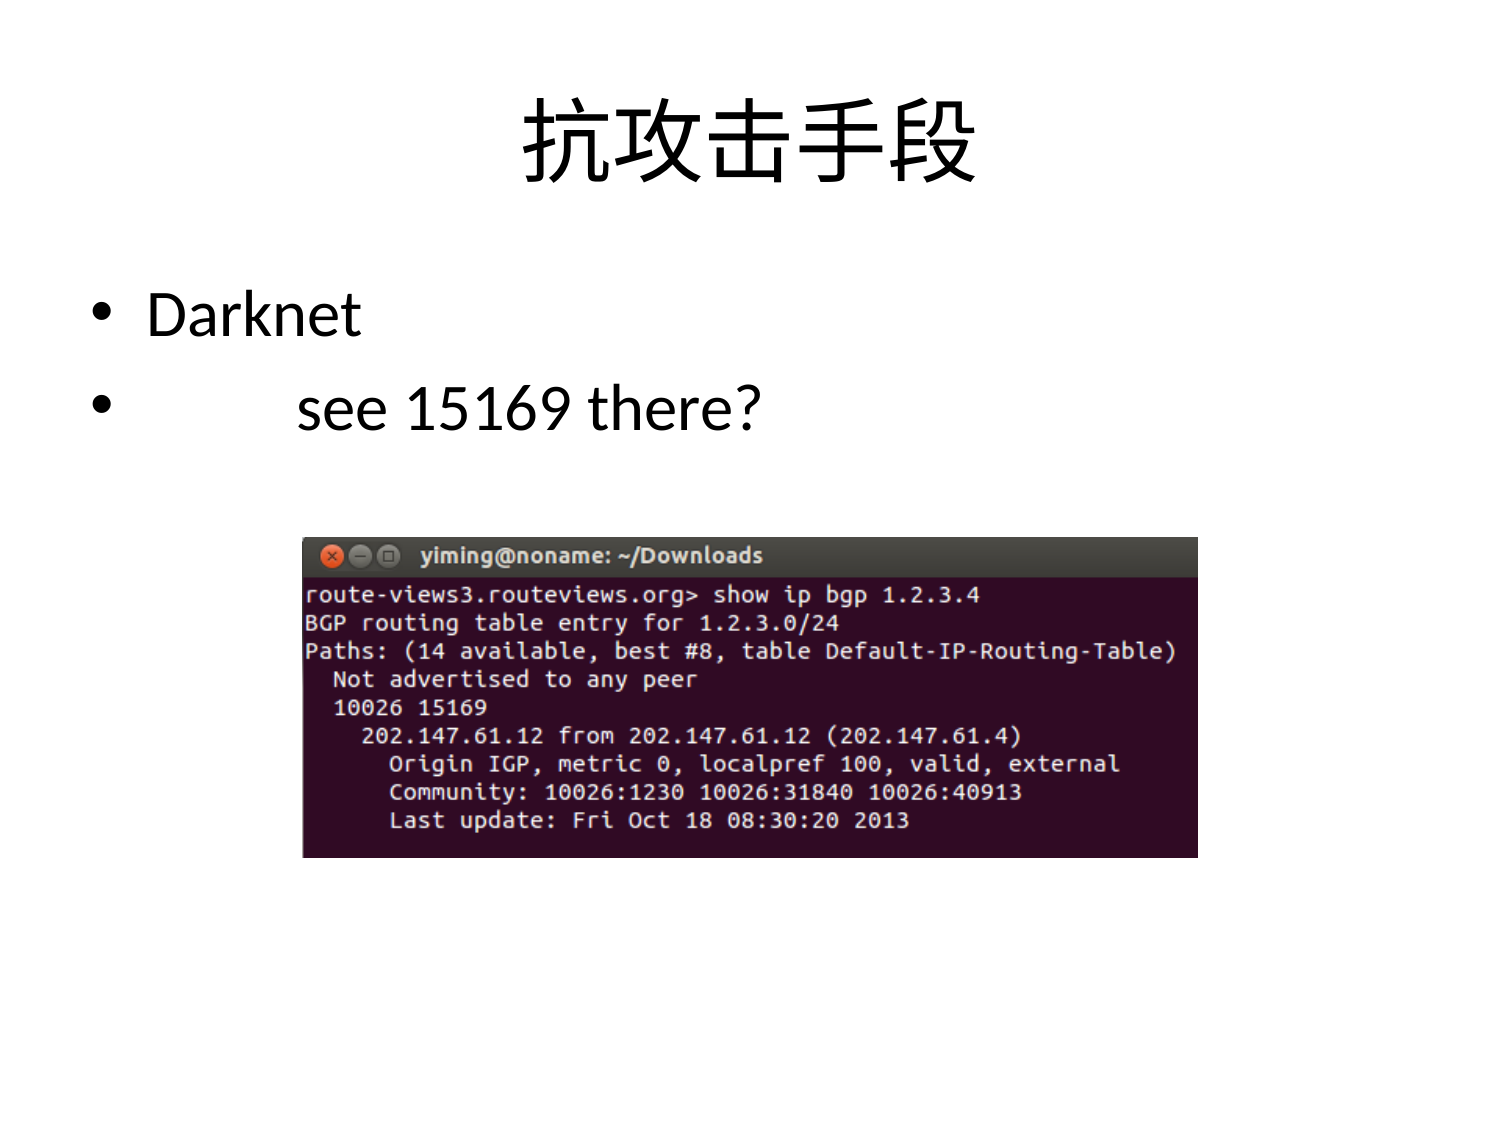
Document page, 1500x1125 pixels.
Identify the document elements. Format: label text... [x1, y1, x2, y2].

list Darknet see 15169 there? [75, 262, 1425, 1005]
picture [302, 537, 1198, 858]
title 抗攻击手段 [75, 45, 1425, 233]
